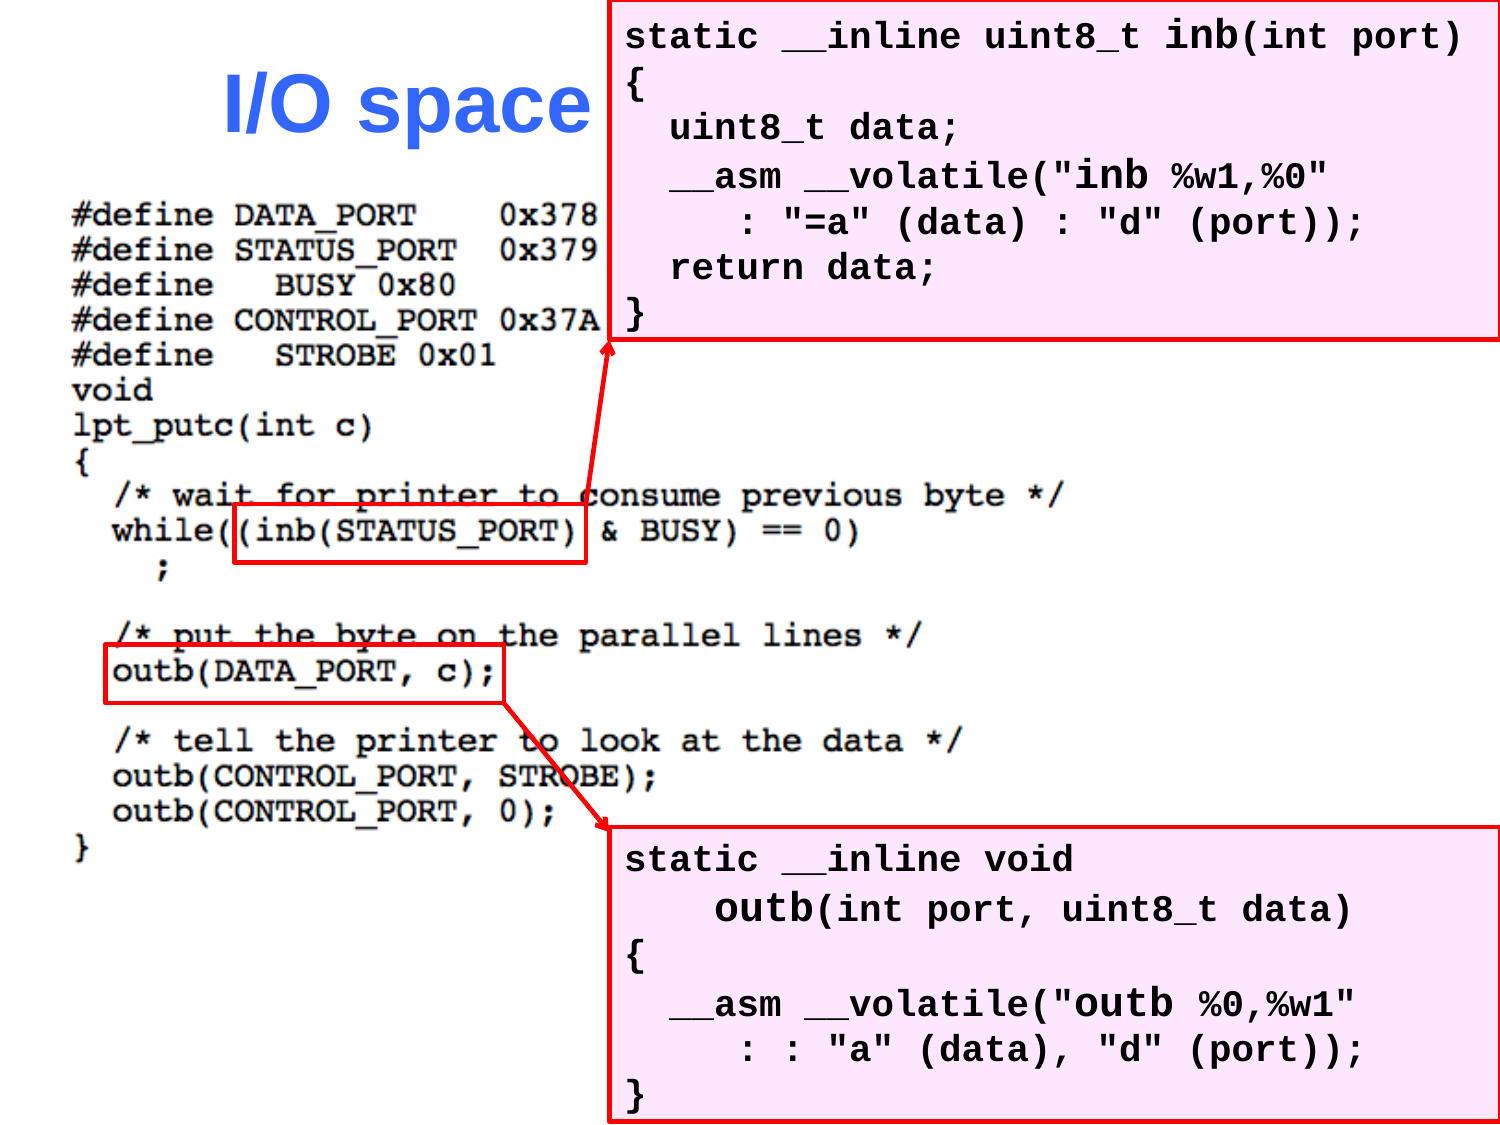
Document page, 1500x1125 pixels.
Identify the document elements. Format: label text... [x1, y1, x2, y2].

text_box static __inline uint8_t inb(int port) { uint8_t data; __asm __volatile("inb %w1,%0" : "=a" (data) : "d" (port)); return data; } [609, 0, 1500, 340]
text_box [491, 714, 622, 821]
picture [0, 187, 1114, 903]
title I/O space and instructions [105, 0, 609, 185]
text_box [515, 409, 680, 434]
text_box static __inline void outb(int port, uint8_t data) { __asm __volatile("outb %0,%w1" : : "a" (data), "d" (port)); } [609, 827, 1500, 1122]
